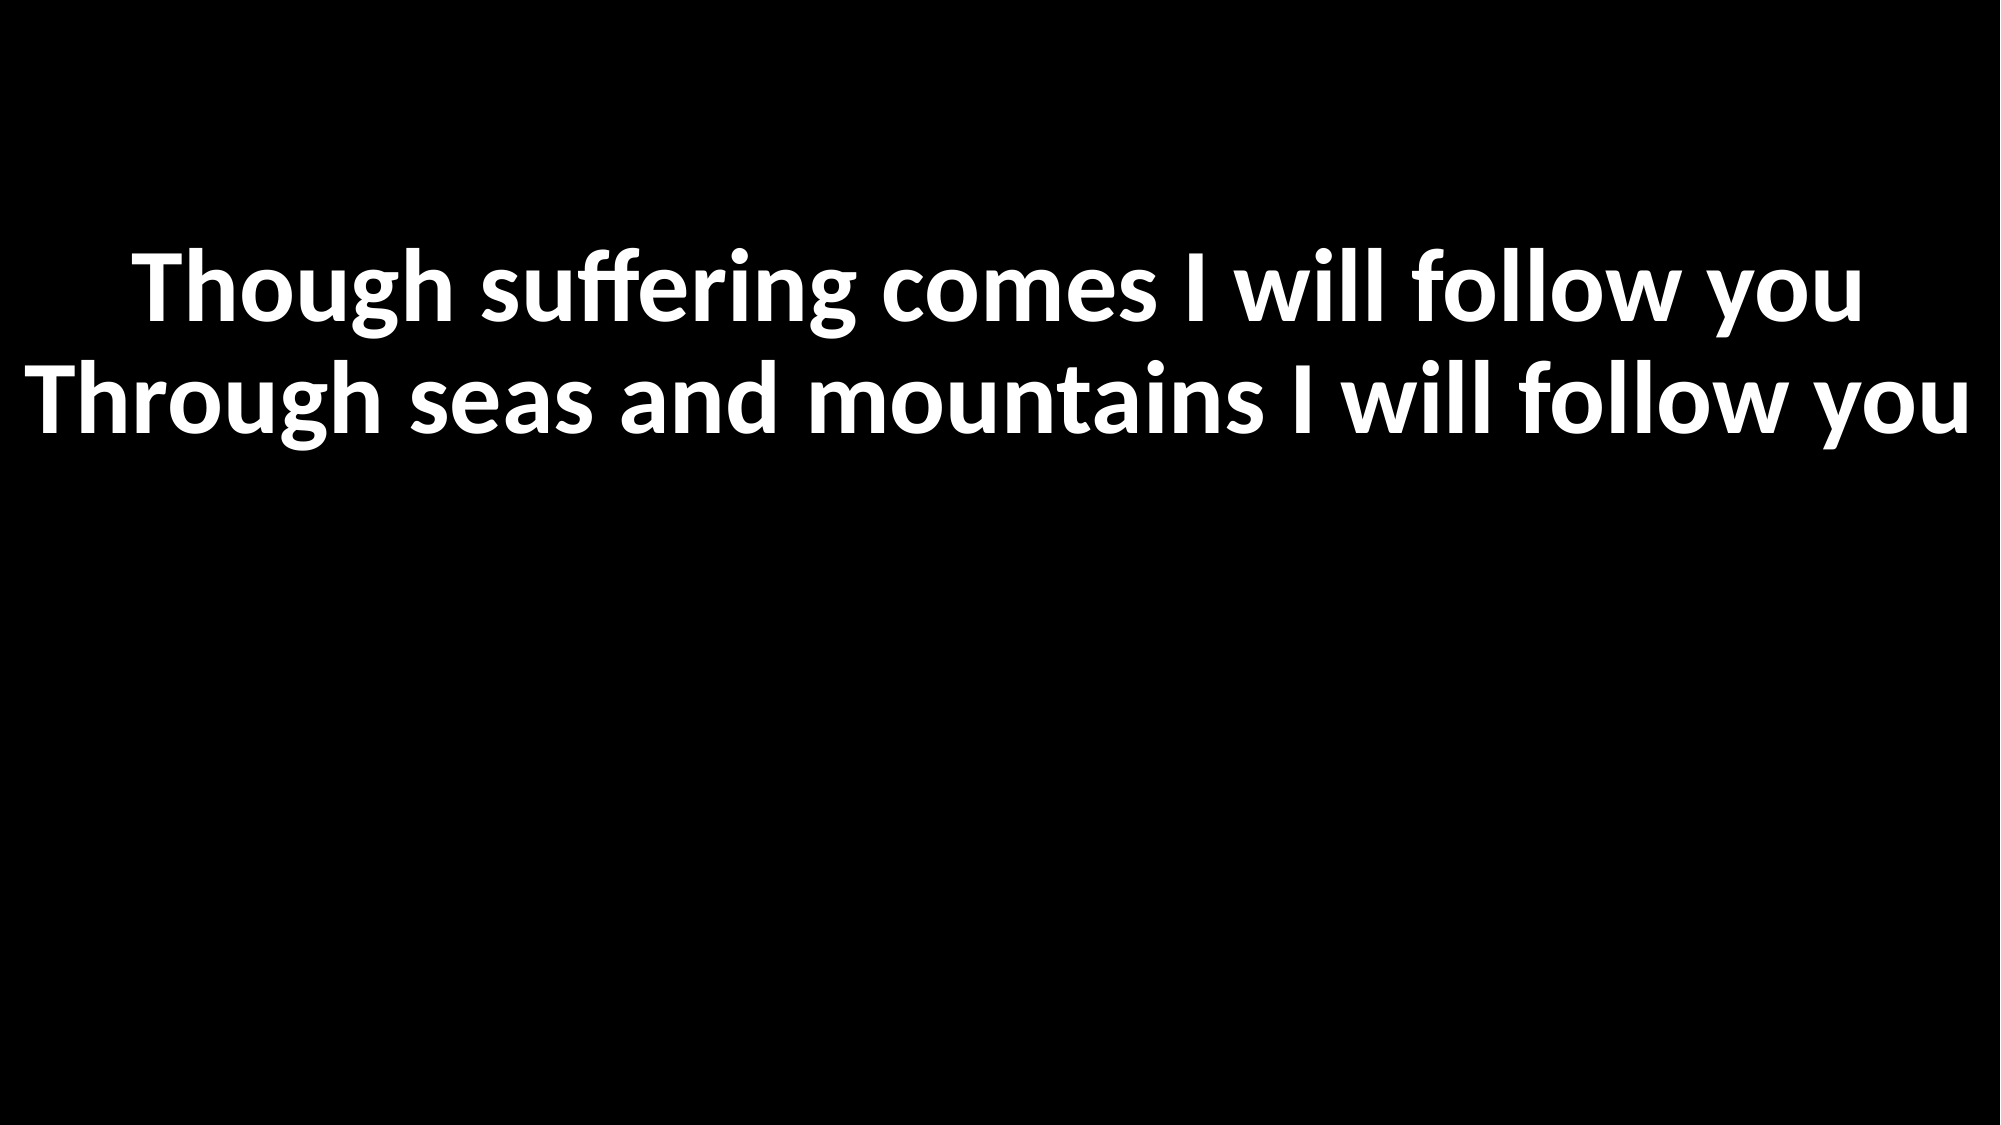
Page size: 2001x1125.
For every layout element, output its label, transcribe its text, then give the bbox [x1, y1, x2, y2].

list Though suffering comes I will follow you Through seas and mountains I will follow you [0, 109, 2000, 464]
